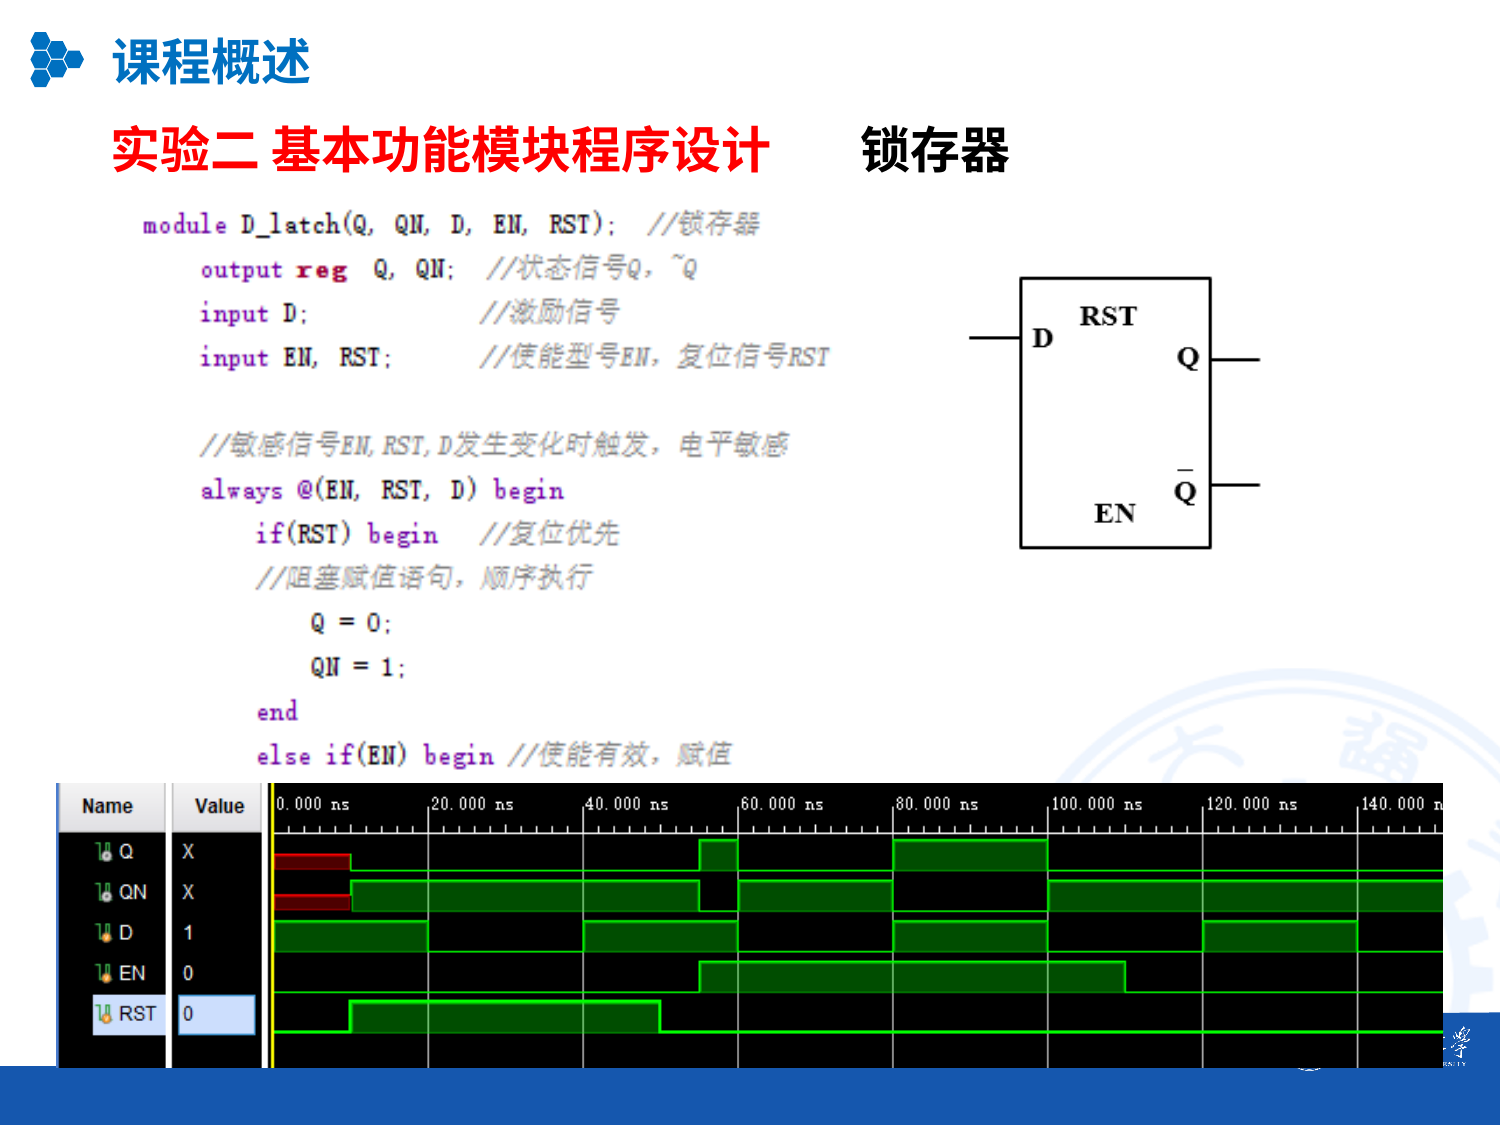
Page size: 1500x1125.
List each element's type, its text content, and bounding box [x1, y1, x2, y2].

picture [55, 199, 1443, 1068]
picture [946, 252, 1281, 584]
text_box 实验二 基本功能模块程序设计 锁存器 [95, 111, 1443, 186]
text_box 课程概述 [96, 22, 327, 98]
